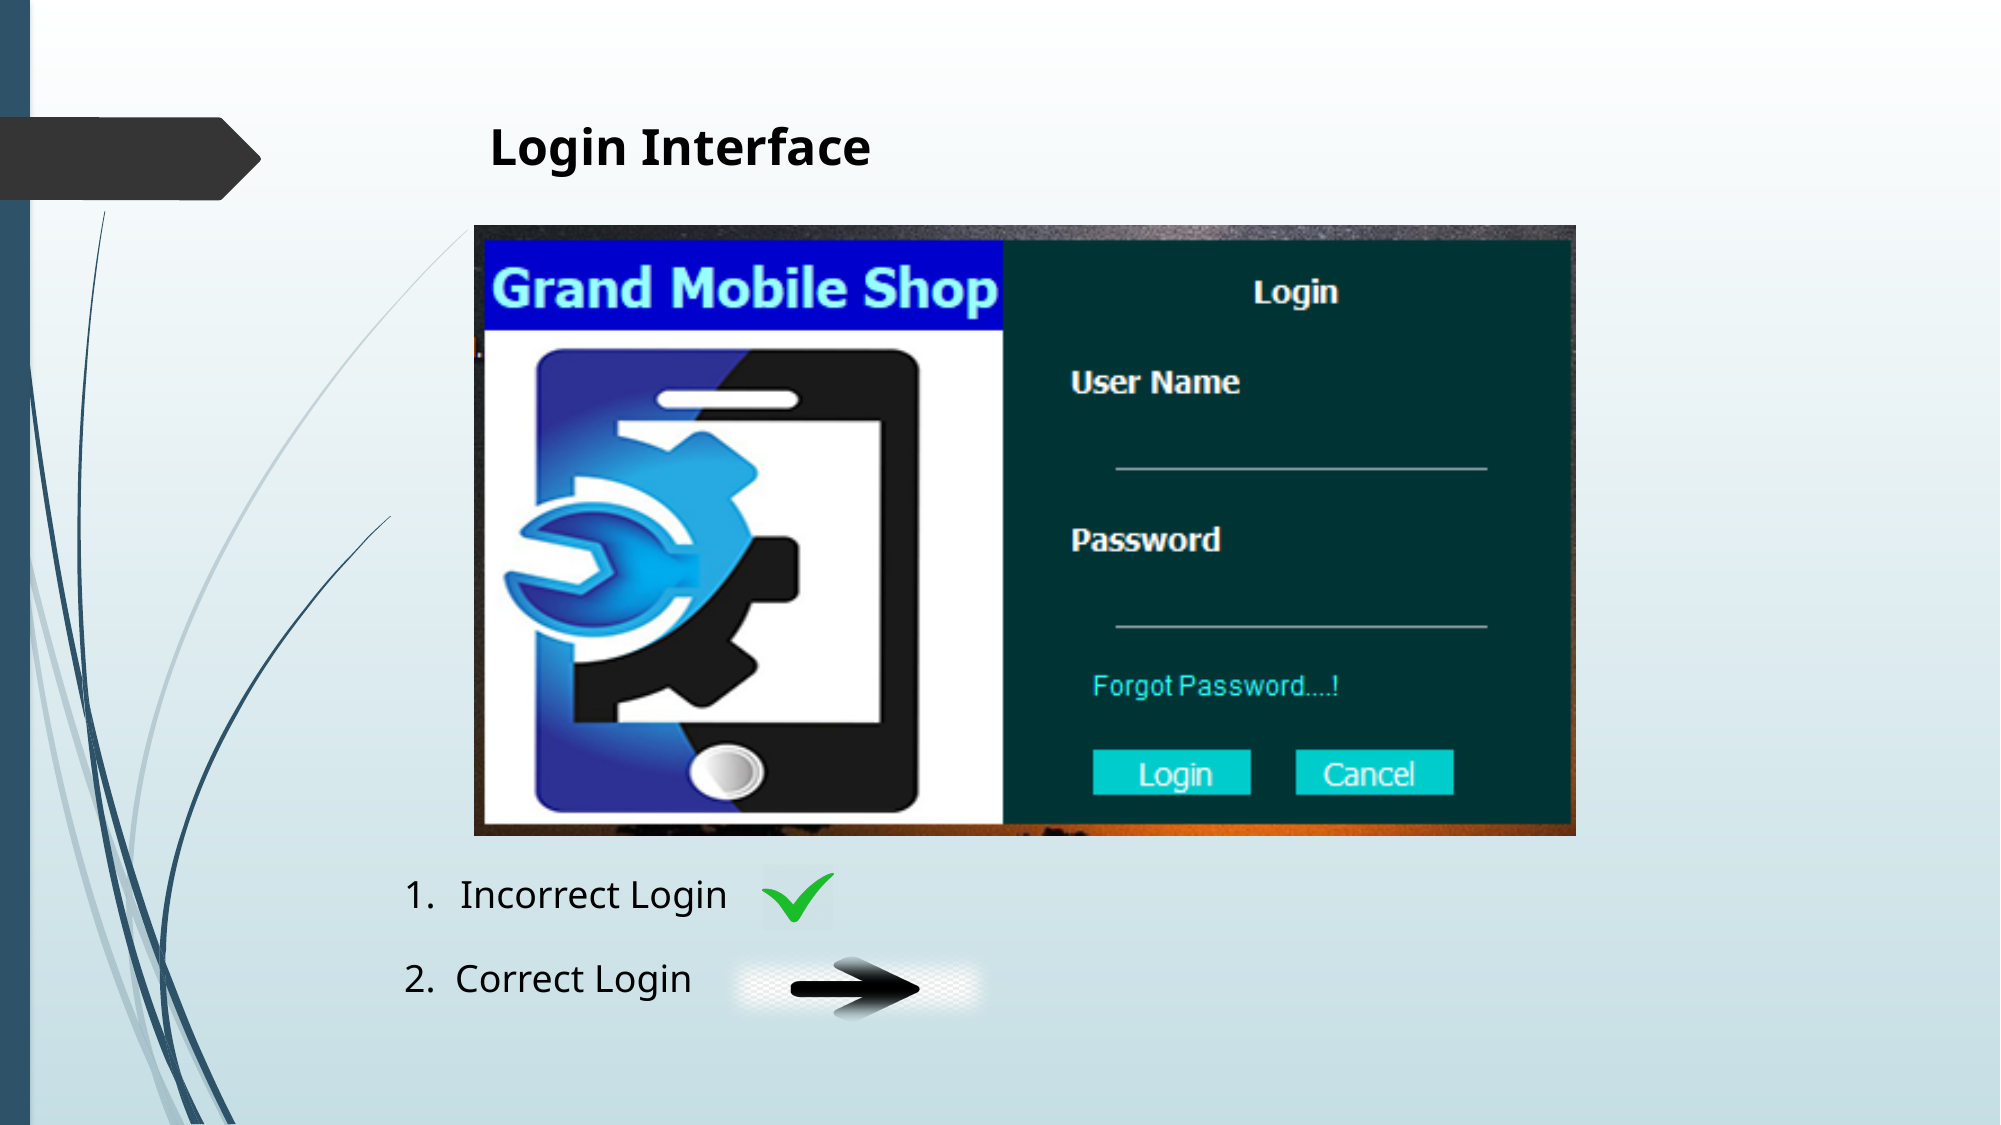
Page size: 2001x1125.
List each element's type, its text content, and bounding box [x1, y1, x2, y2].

picture [719, 948, 997, 1026]
text_box 2. Correct Login [389, 947, 763, 1053]
text_box Login Interface [474, 108, 1571, 183]
picture [762, 863, 834, 932]
text_box Incorrect Login [389, 864, 1511, 969]
picture [474, 225, 1577, 837]
